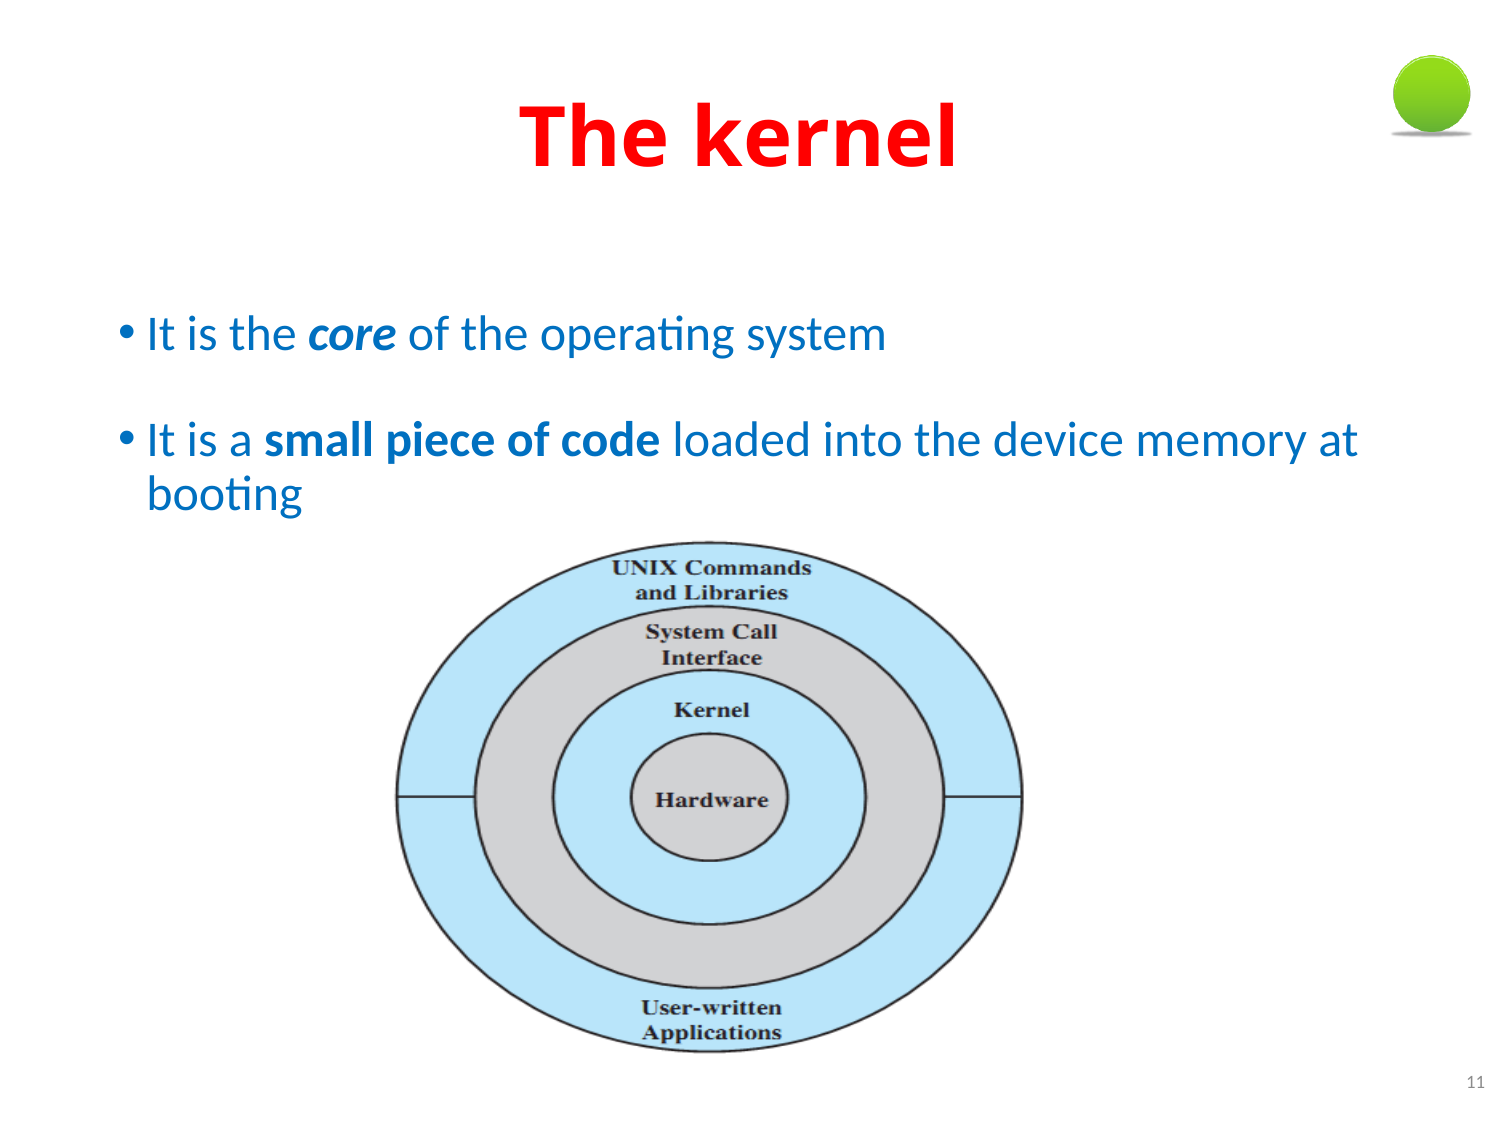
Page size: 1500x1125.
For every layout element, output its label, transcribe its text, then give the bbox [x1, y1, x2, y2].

title The kernel [103, 59, 1397, 220]
picture [324, 537, 1088, 1063]
slide_number 11 [1114, 1051, 1500, 1112]
picture [1389, 54, 1473, 138]
list It is the core of the operating system It is a small piece of code loaded into the device memory at booting [103, 299, 1397, 1014]
